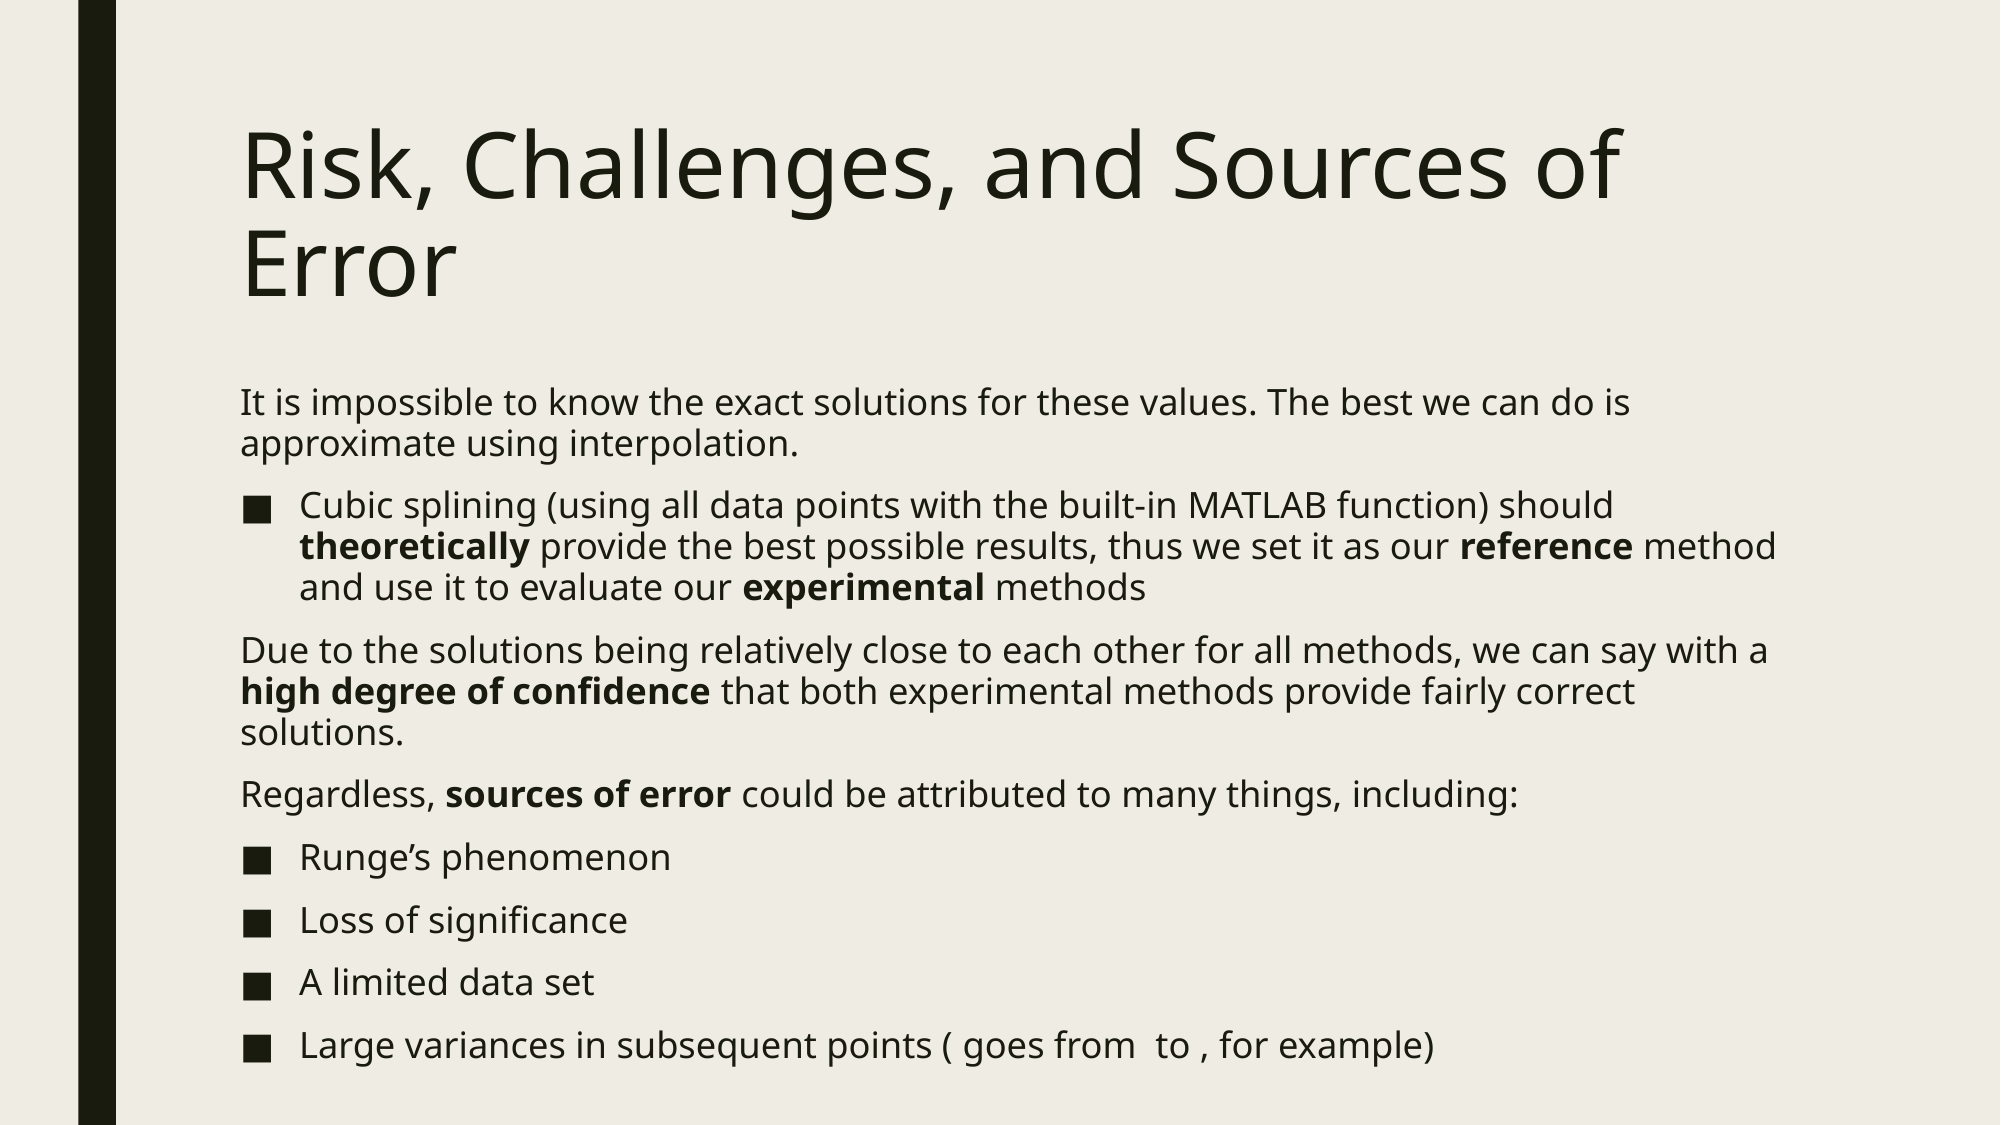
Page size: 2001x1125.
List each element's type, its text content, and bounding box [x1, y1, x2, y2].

title Risk, Challenges, and Sources of Error [225, 112, 1800, 357]
